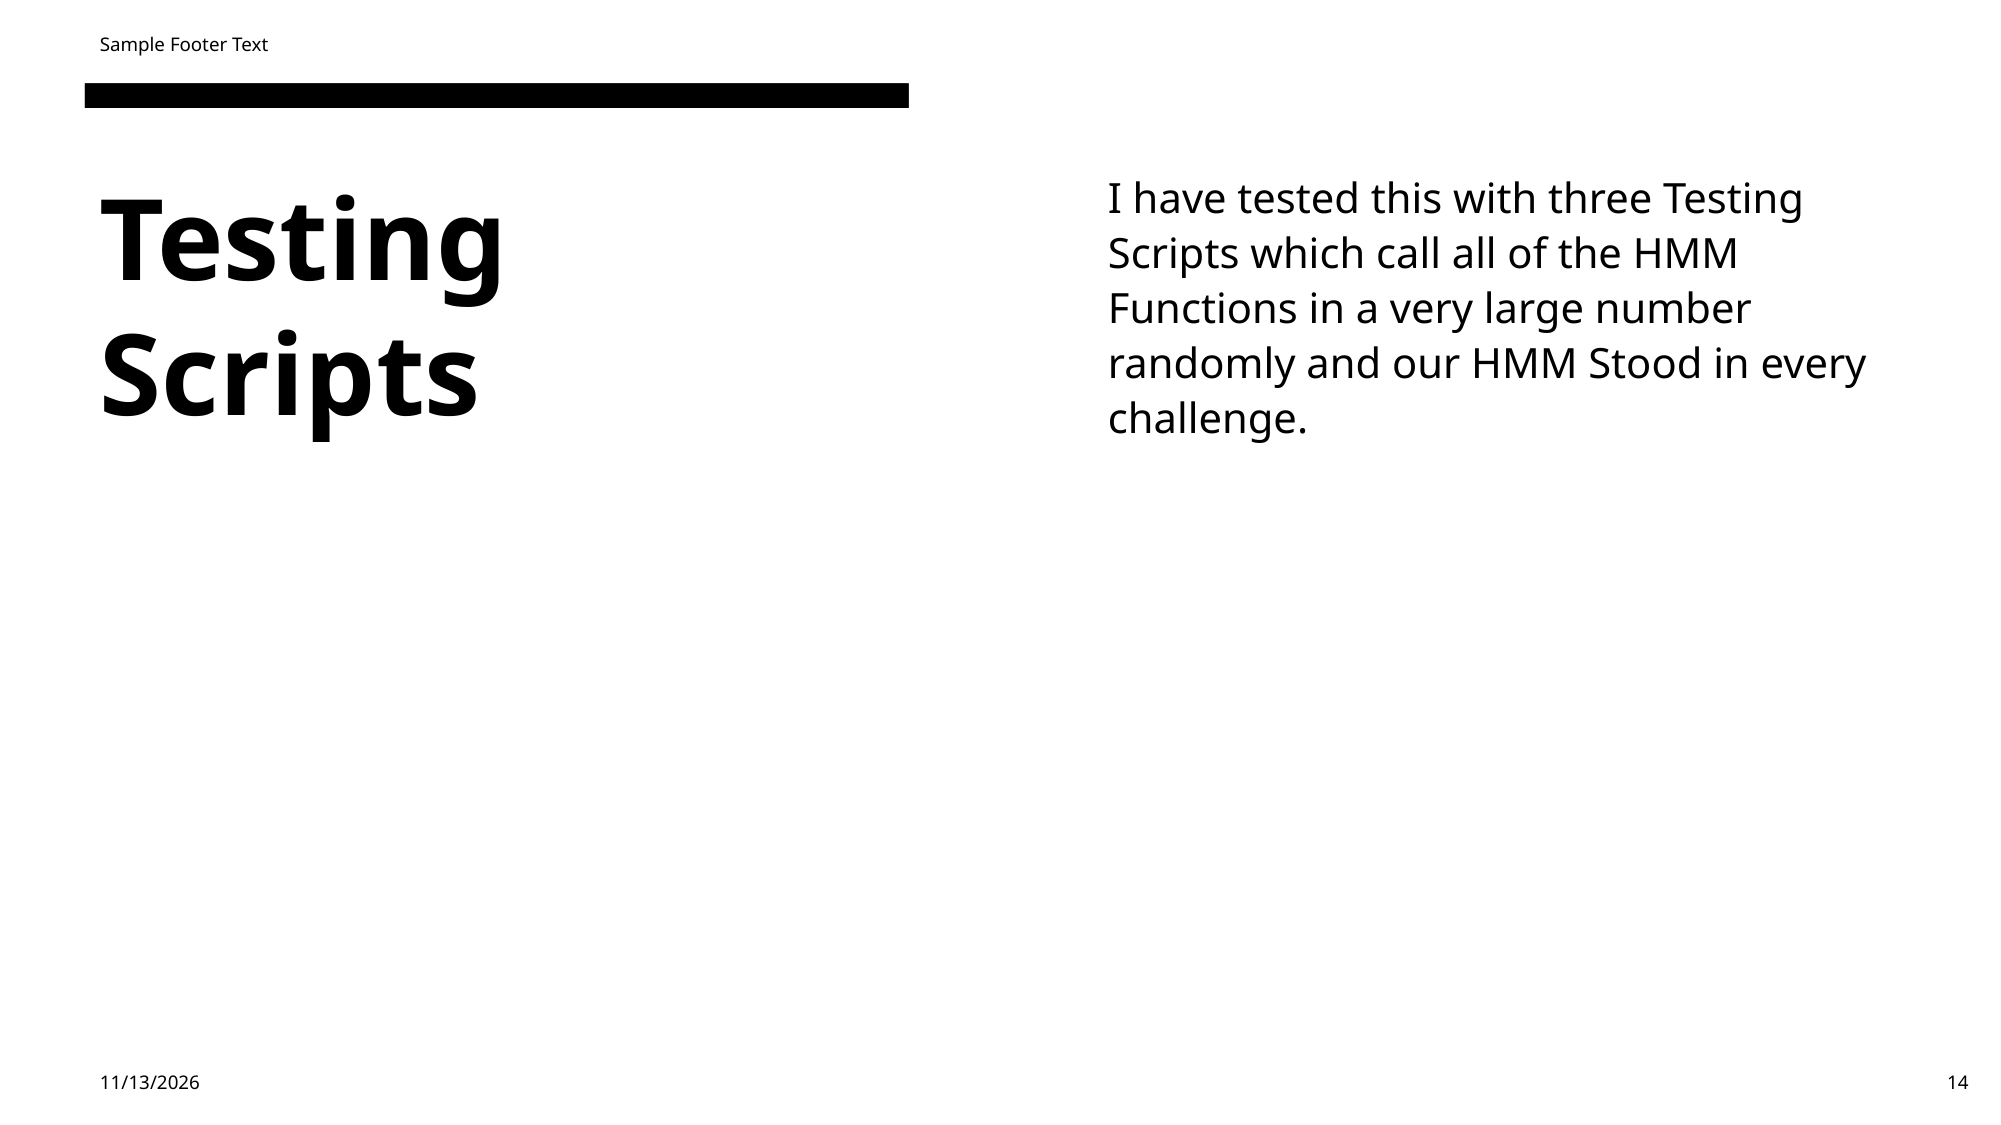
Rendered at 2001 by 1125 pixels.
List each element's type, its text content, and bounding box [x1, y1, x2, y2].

list I have tested this with three Testing Scripts which call all of the HMM Functions in a very large number randomly and our HMM Stood in every challenge. [1092, 158, 1917, 958]
footer Sample Footer Text [84, 16, 760, 76]
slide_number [84, 1053, 535, 1114]
title Testing Scripts [84, 160, 909, 960]
slide_number 14 [1879, 1053, 1984, 1114]
